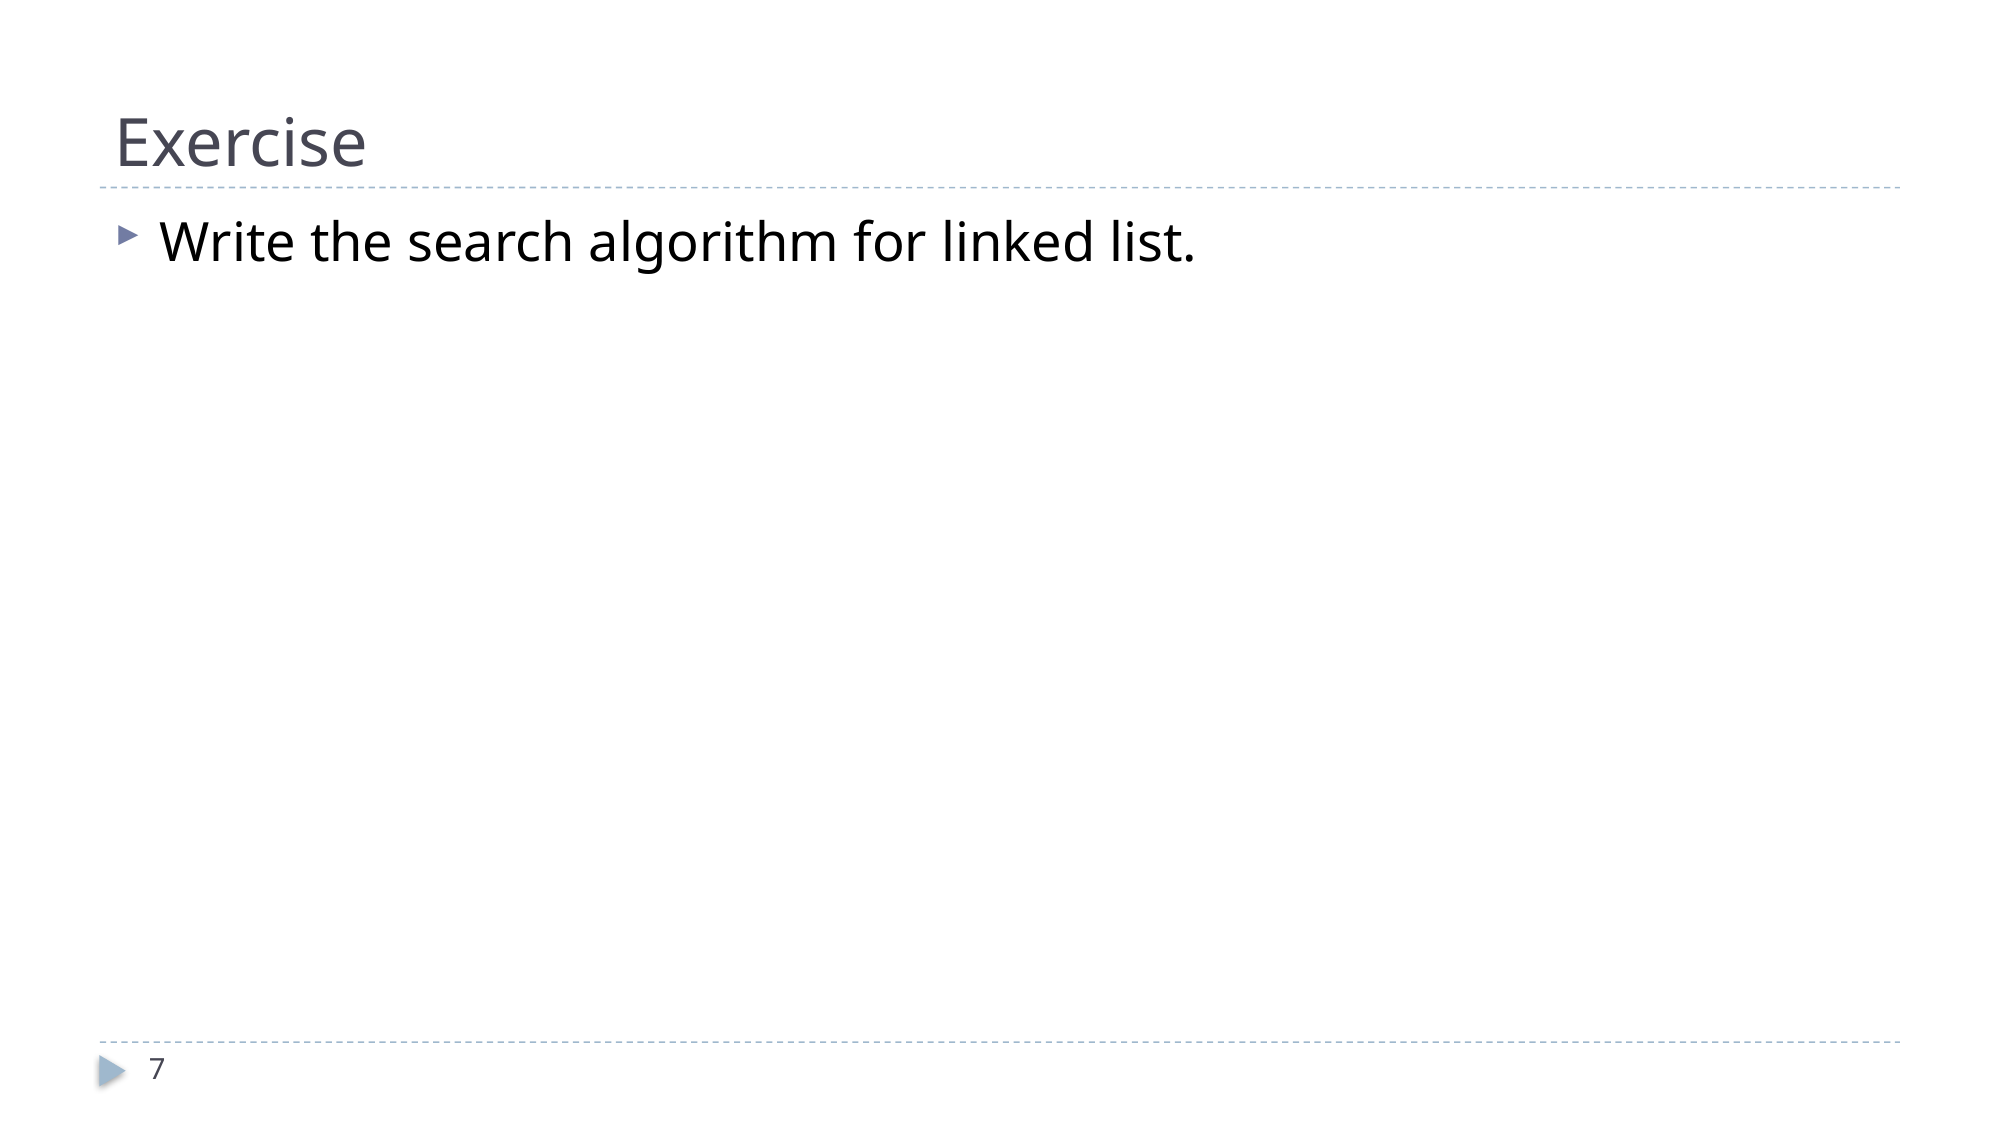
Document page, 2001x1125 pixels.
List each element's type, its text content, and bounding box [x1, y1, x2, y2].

list Write the search algorithm for linked list. [99, 200, 1900, 1010]
slide_number 7 [133, 1042, 568, 1103]
title Exercise [99, 24, 1900, 188]
